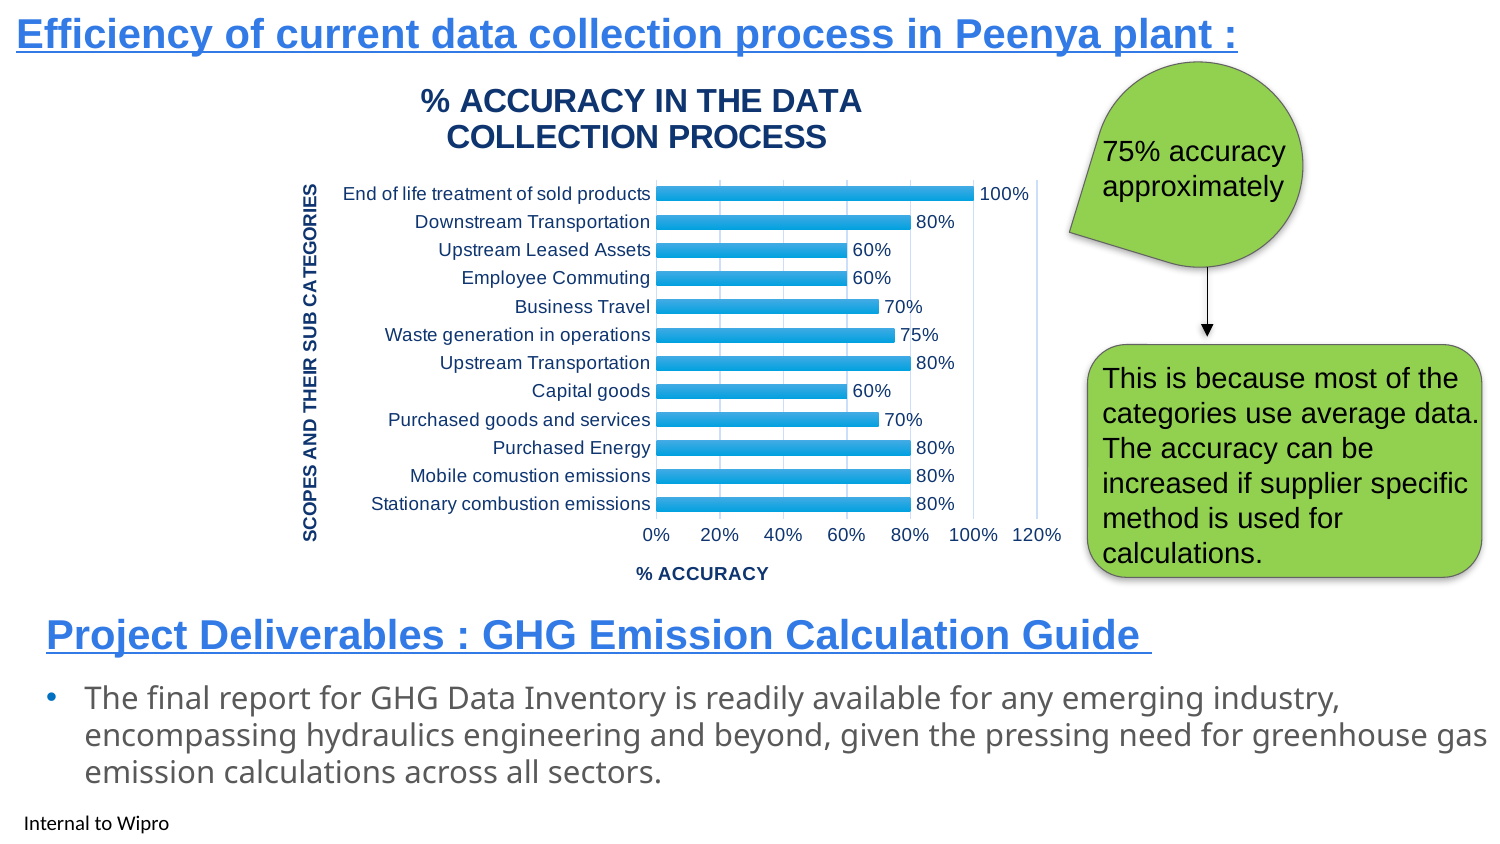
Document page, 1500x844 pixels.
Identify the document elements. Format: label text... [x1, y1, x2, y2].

text_box Project Deliverables : GHG Emission Calculation Guide [38, 600, 1389, 666]
text_box This is because most of the categories use average data. The accuracy can be increased if supplier specific method is used for calculations. [1087, 352, 1500, 577]
text_box [1102, 343, 1468, 352]
text_box [1083, 171, 1294, 268]
chart [266, 57, 1079, 616]
list The final report for GHG Data Inventory is readily available for any emerging industry, encompassing hydraulics engineering and beyond, given the pressing need for greenhouse gas emission calculations across all sectors. [38, 670, 1500, 787]
text_box [1102, 61, 1295, 124]
list Efficiency of current data collection process in Peenya plant : [8, 0, 1359, 66]
text_box 75% accuracy approximately [1087, 124, 1311, 210]
